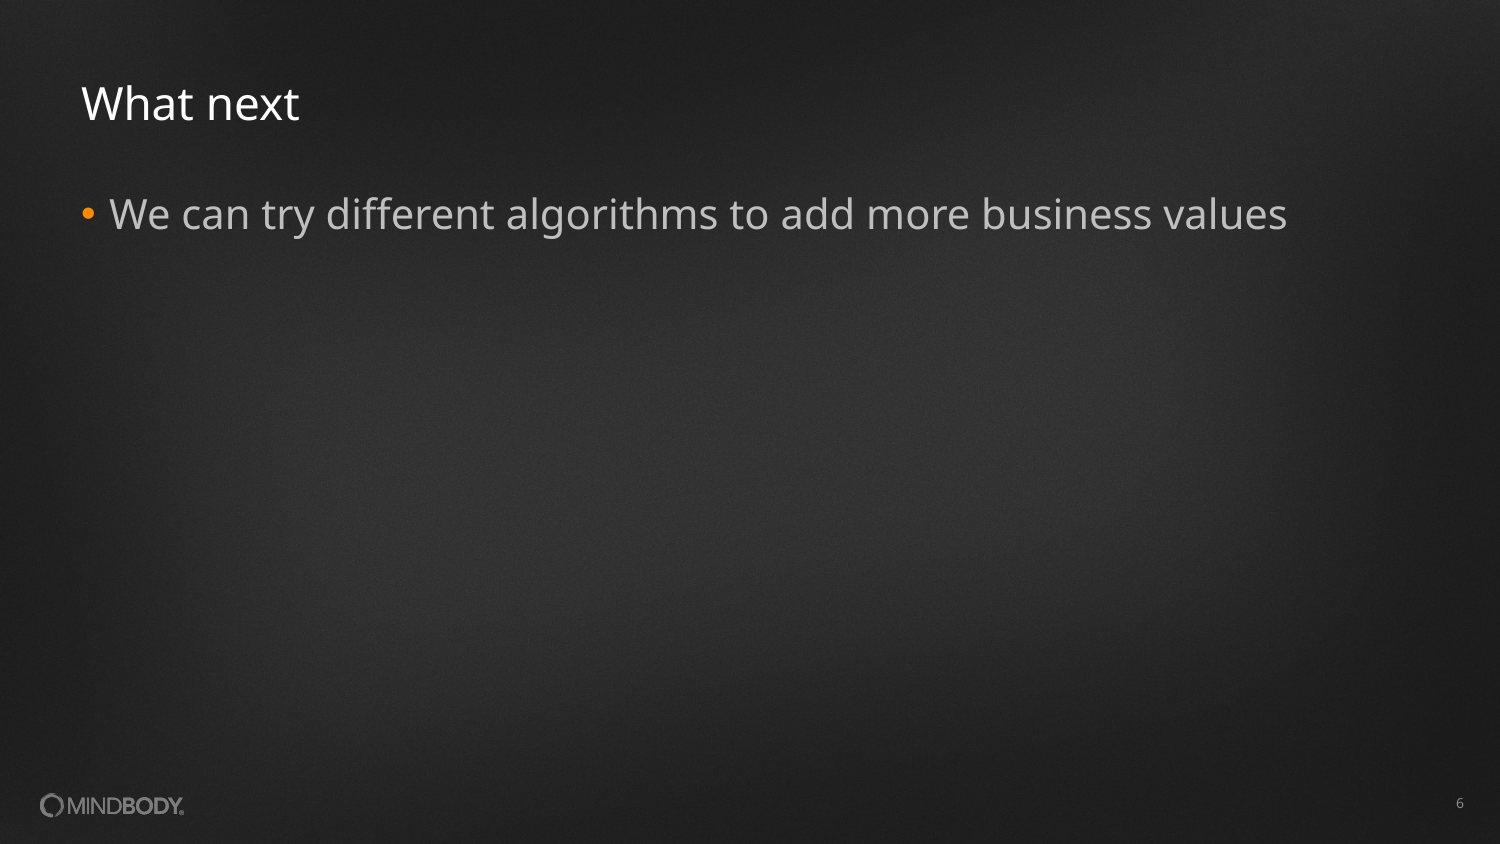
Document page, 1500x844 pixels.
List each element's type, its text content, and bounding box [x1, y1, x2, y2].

list We can try different algorithms to add more business values [66, 180, 1434, 716]
slide_number 6 [1141, 782, 1479, 827]
title What next [66, 47, 1434, 157]
picture [0, 0, 1500, 844]
